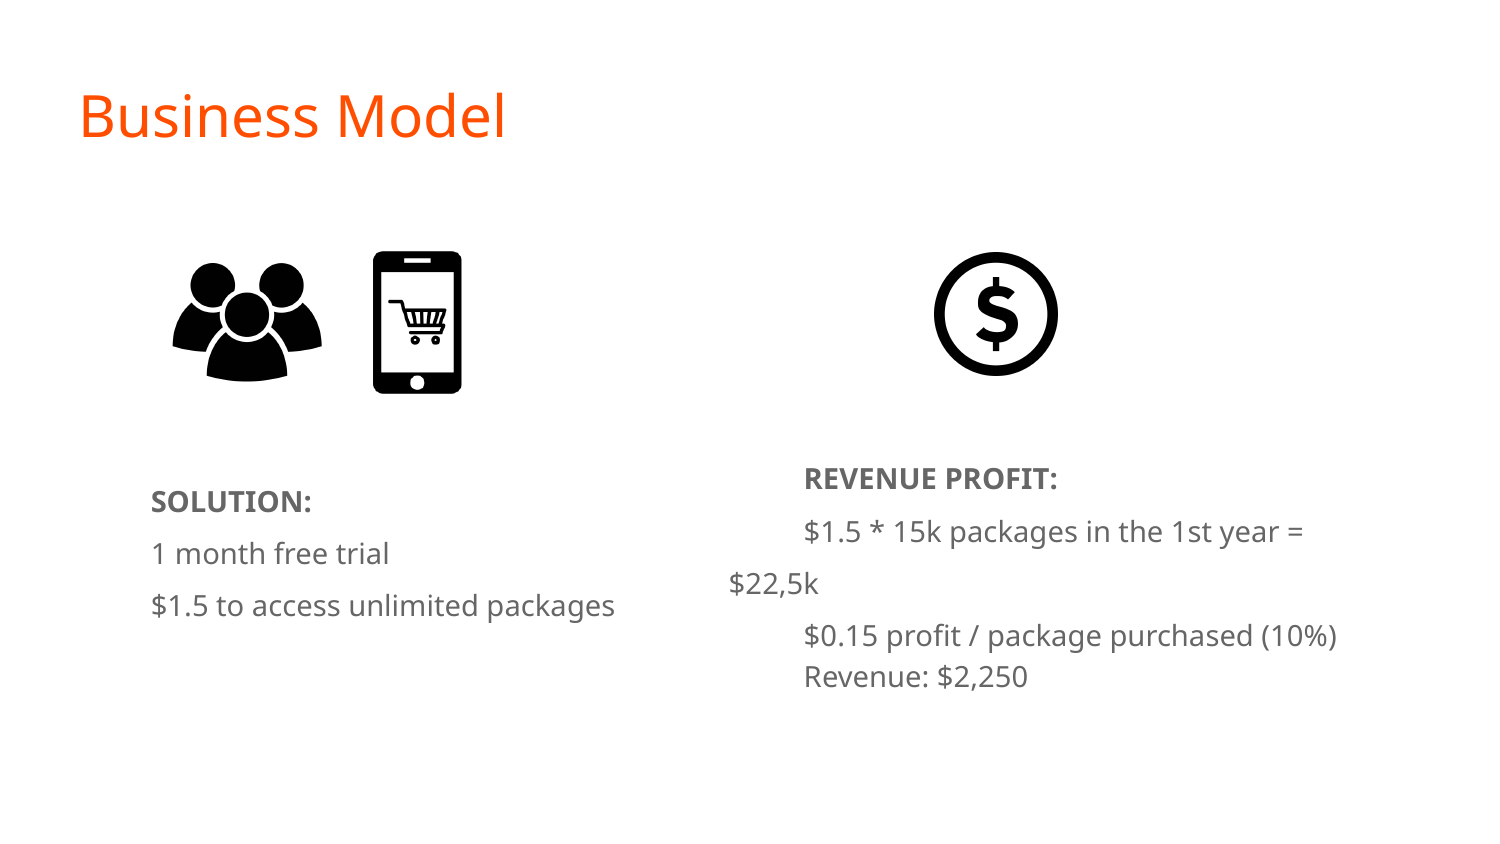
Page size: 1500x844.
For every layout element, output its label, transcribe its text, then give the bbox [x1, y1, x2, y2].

picture [171, 246, 323, 399]
list REVENUE PROFIT: $1.5 * 15k packages in the 1st year = $22,5k $0.15 profit / package purchased (10%) Revenue: $2,250 [713, 288, 1415, 780]
picture [934, 252, 1059, 376]
picture [340, 246, 493, 399]
title Business Model [63, 64, 1364, 167]
list SOLUTION: 1 month free trial $1.5 to access unlimited packages [60, 450, 713, 703]
